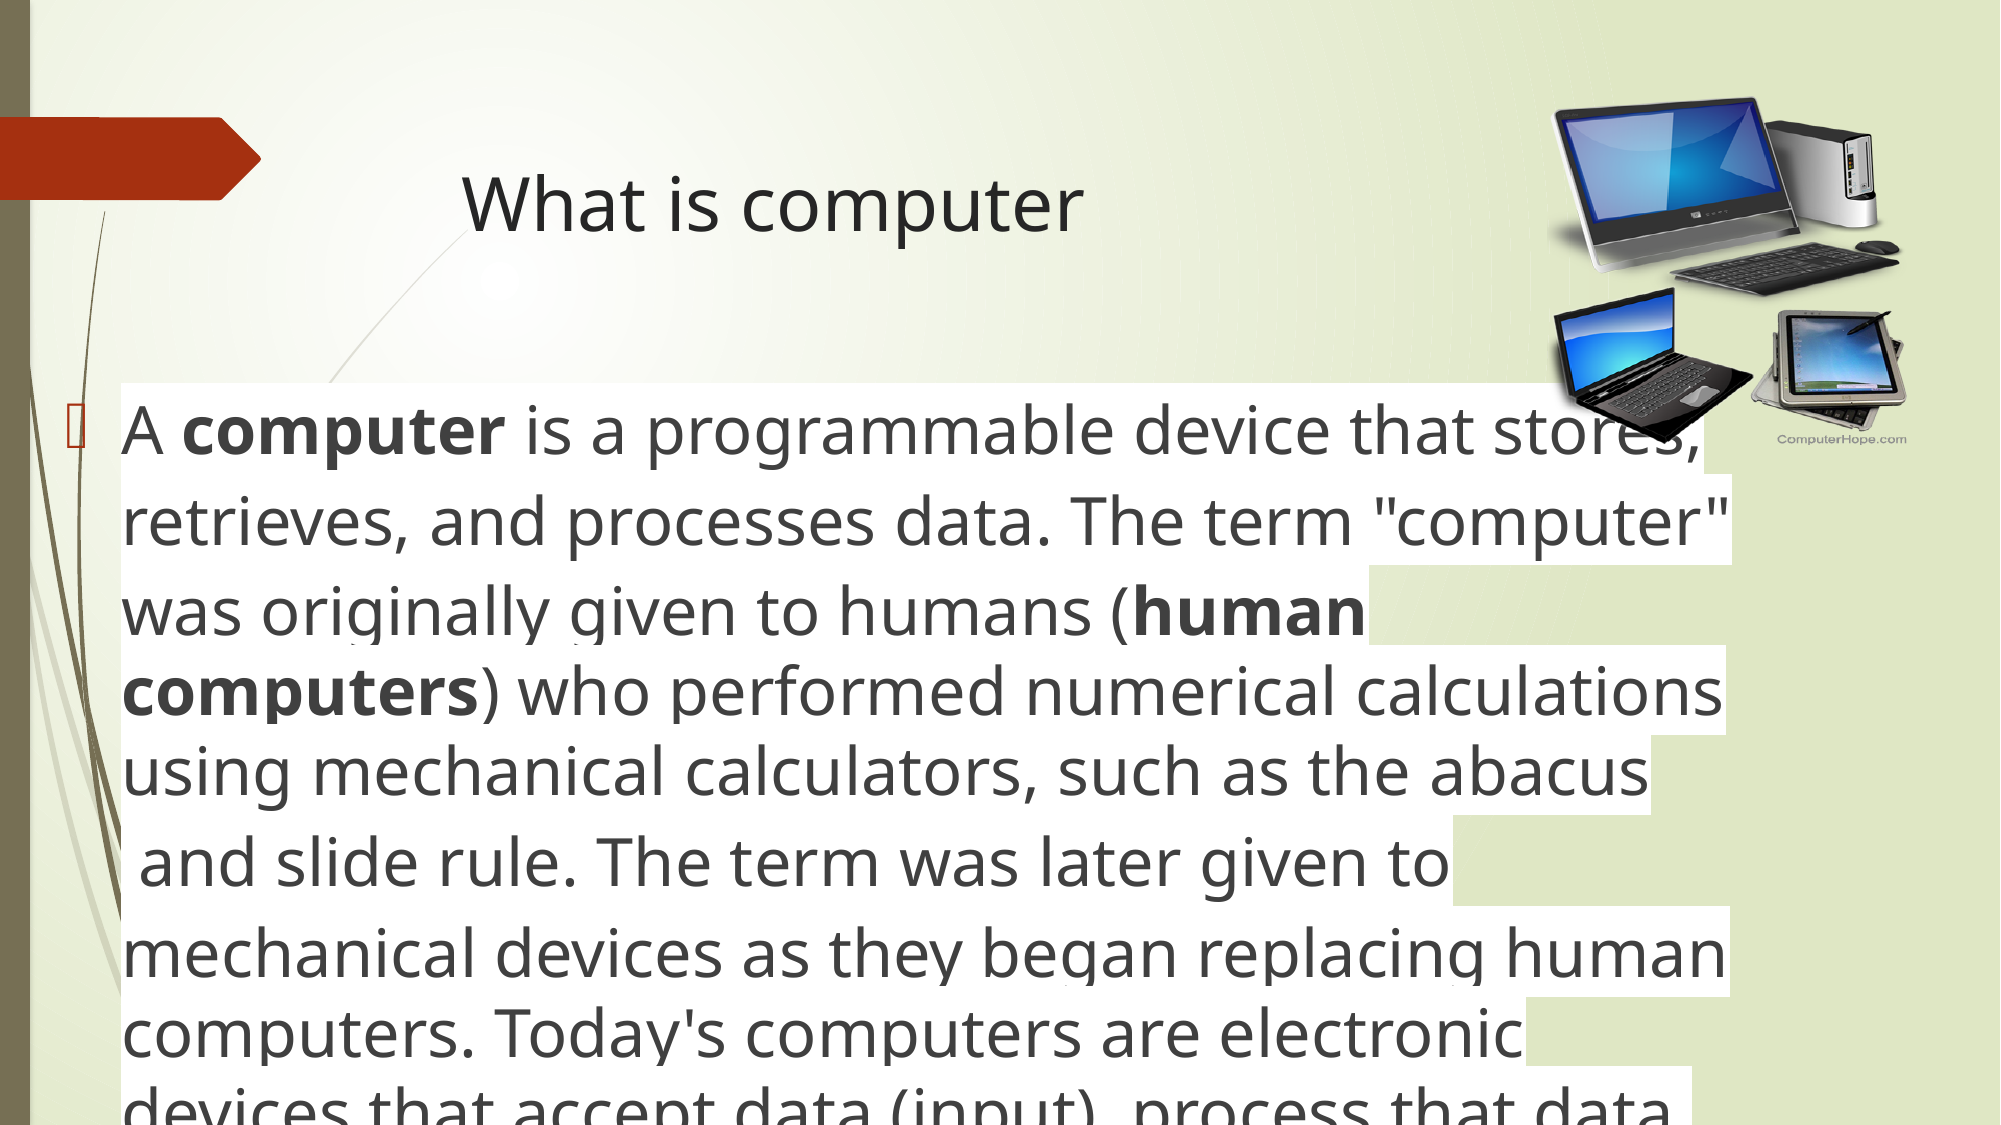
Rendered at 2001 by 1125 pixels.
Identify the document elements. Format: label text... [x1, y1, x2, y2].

picture [1547, 95, 1912, 445]
list A computer is a programmable device that stores, retrieves, and processes data. The term "computer" was originally given to humans (human computers) who performed numerical calculations using mechanical calculators, such as the abacus and slide rule. The term was later given to mechanical devices as they began replacing human computers. Today's computers are electronic devices that accept data (input), process that data, produce output, and store (storage) the results (IPOS). [50, 380, 1776, 1094]
title What is computer [232, 148, 1366, 270]
